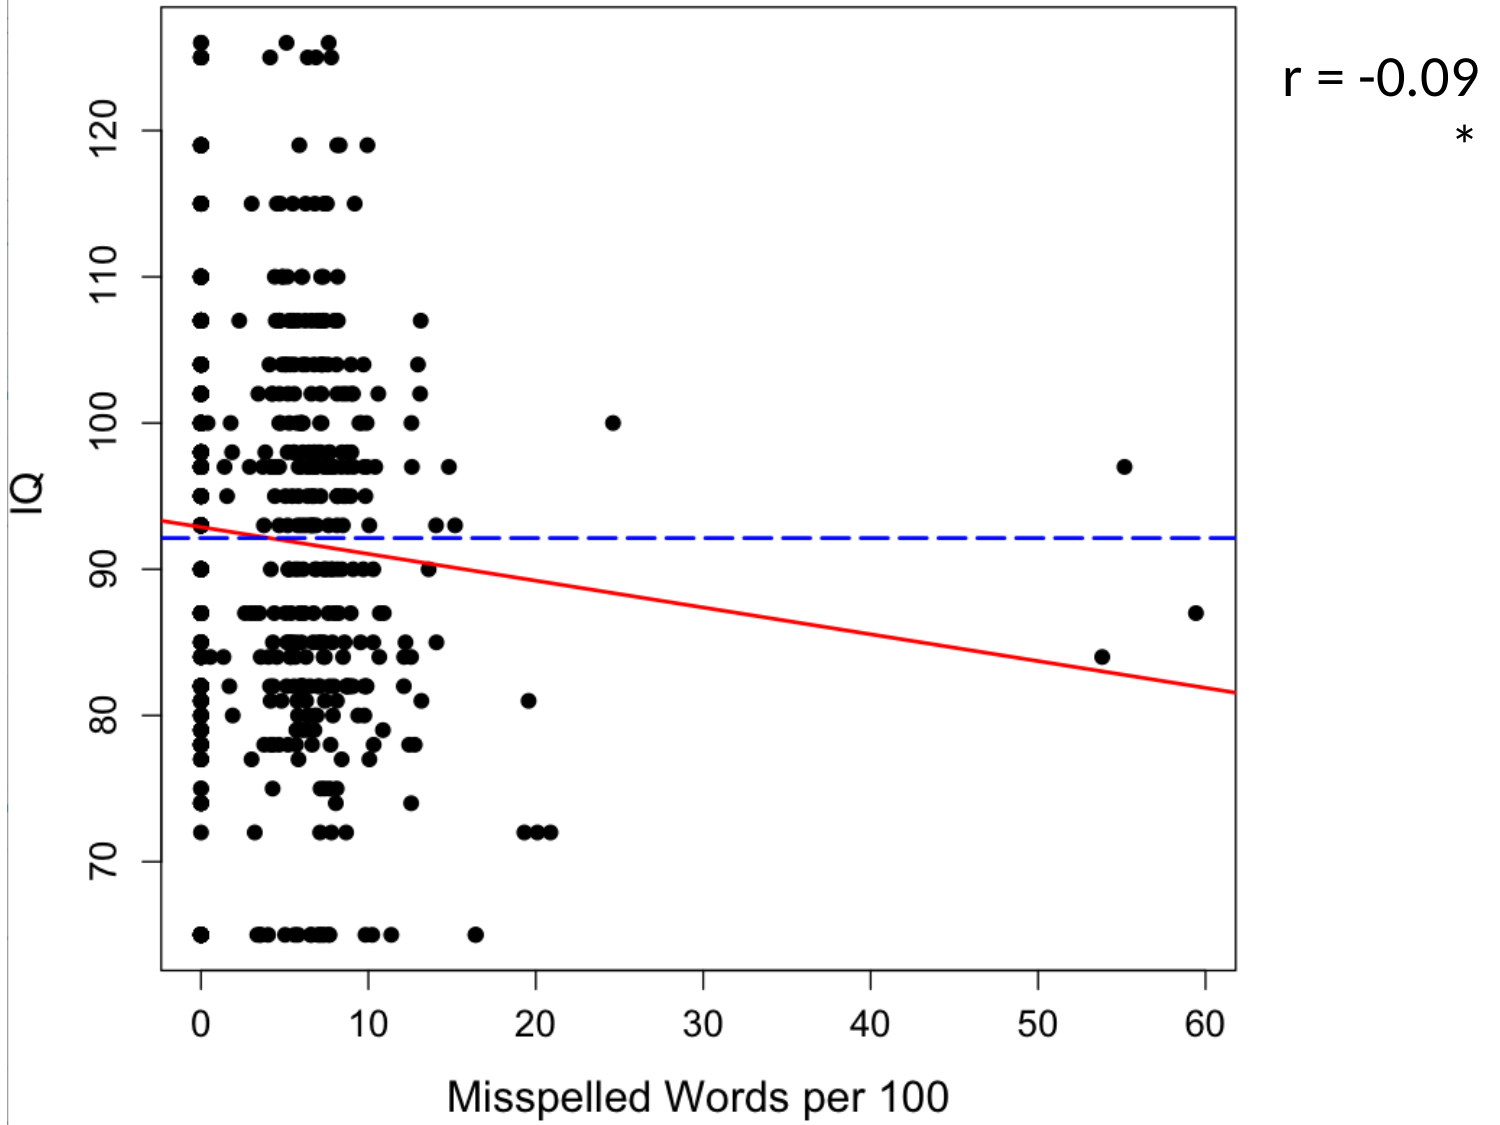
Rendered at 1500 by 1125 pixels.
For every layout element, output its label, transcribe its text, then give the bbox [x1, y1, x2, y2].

picture [6, 0, 1243, 1125]
text_box r = -0.09 * [1248, 30, 1500, 186]
